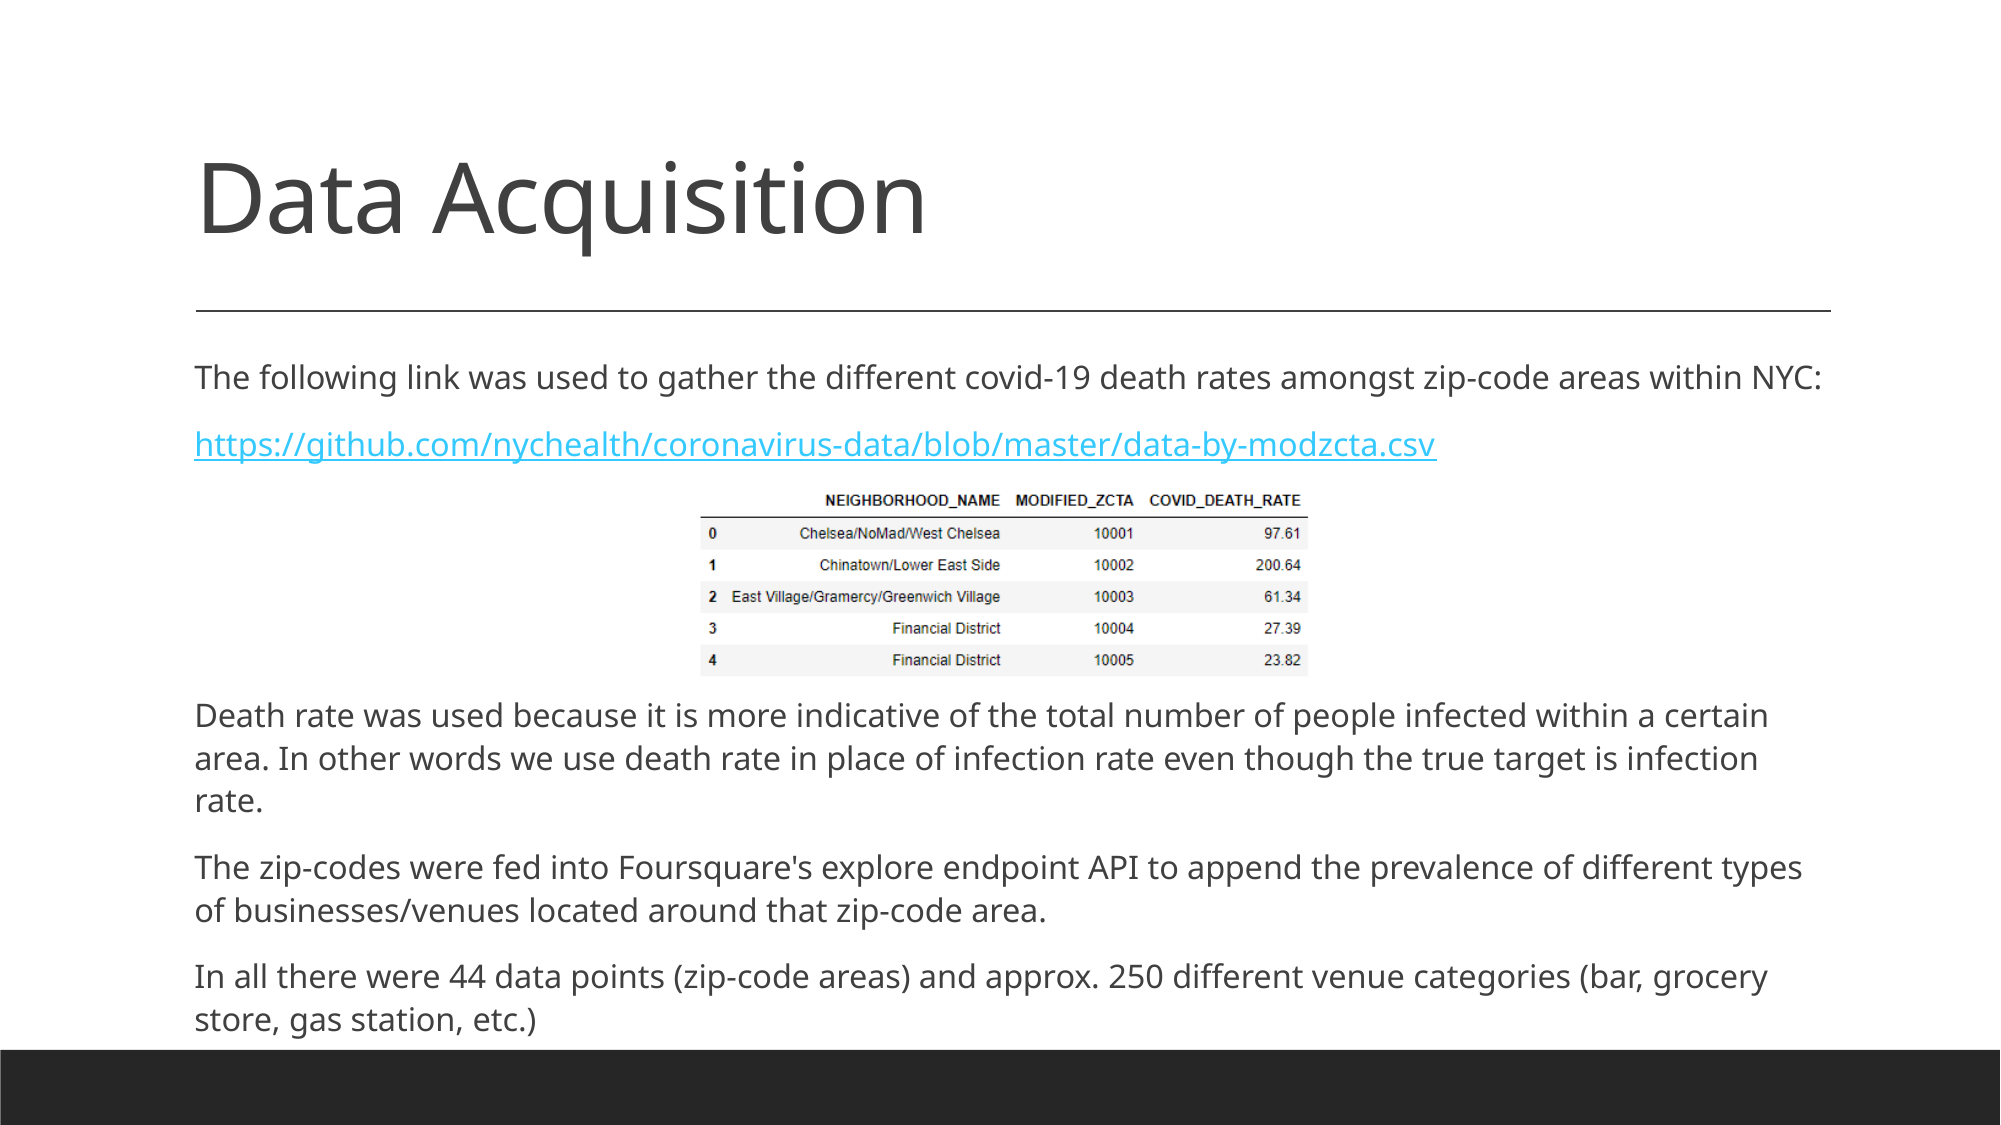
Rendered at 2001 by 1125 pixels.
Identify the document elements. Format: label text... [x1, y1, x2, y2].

title Data Acquisition [180, 47, 1830, 263]
picture [696, 479, 1314, 681]
list The following link was used to gather the different covid-19 death rates amongst zip-code areas within NYC: https://github.com/nychealth/coronavirus-data/blob/master/data-by-modzcta.csv Death rate was used because it is more indicative of the total number of people infected within a certain area. In other words we use death rate in place of infection rate even though the true target is infection rate. The zip-codes were fed into Foursquare's explore endpoint API to append the prevalence of different types of businesses/venues located around that zip-code area. In all there were 44 data points (zip-code areas) and approx. 250 different venue categories (bar, grocery store, gas station, etc.) [180, 345, 1830, 1078]
